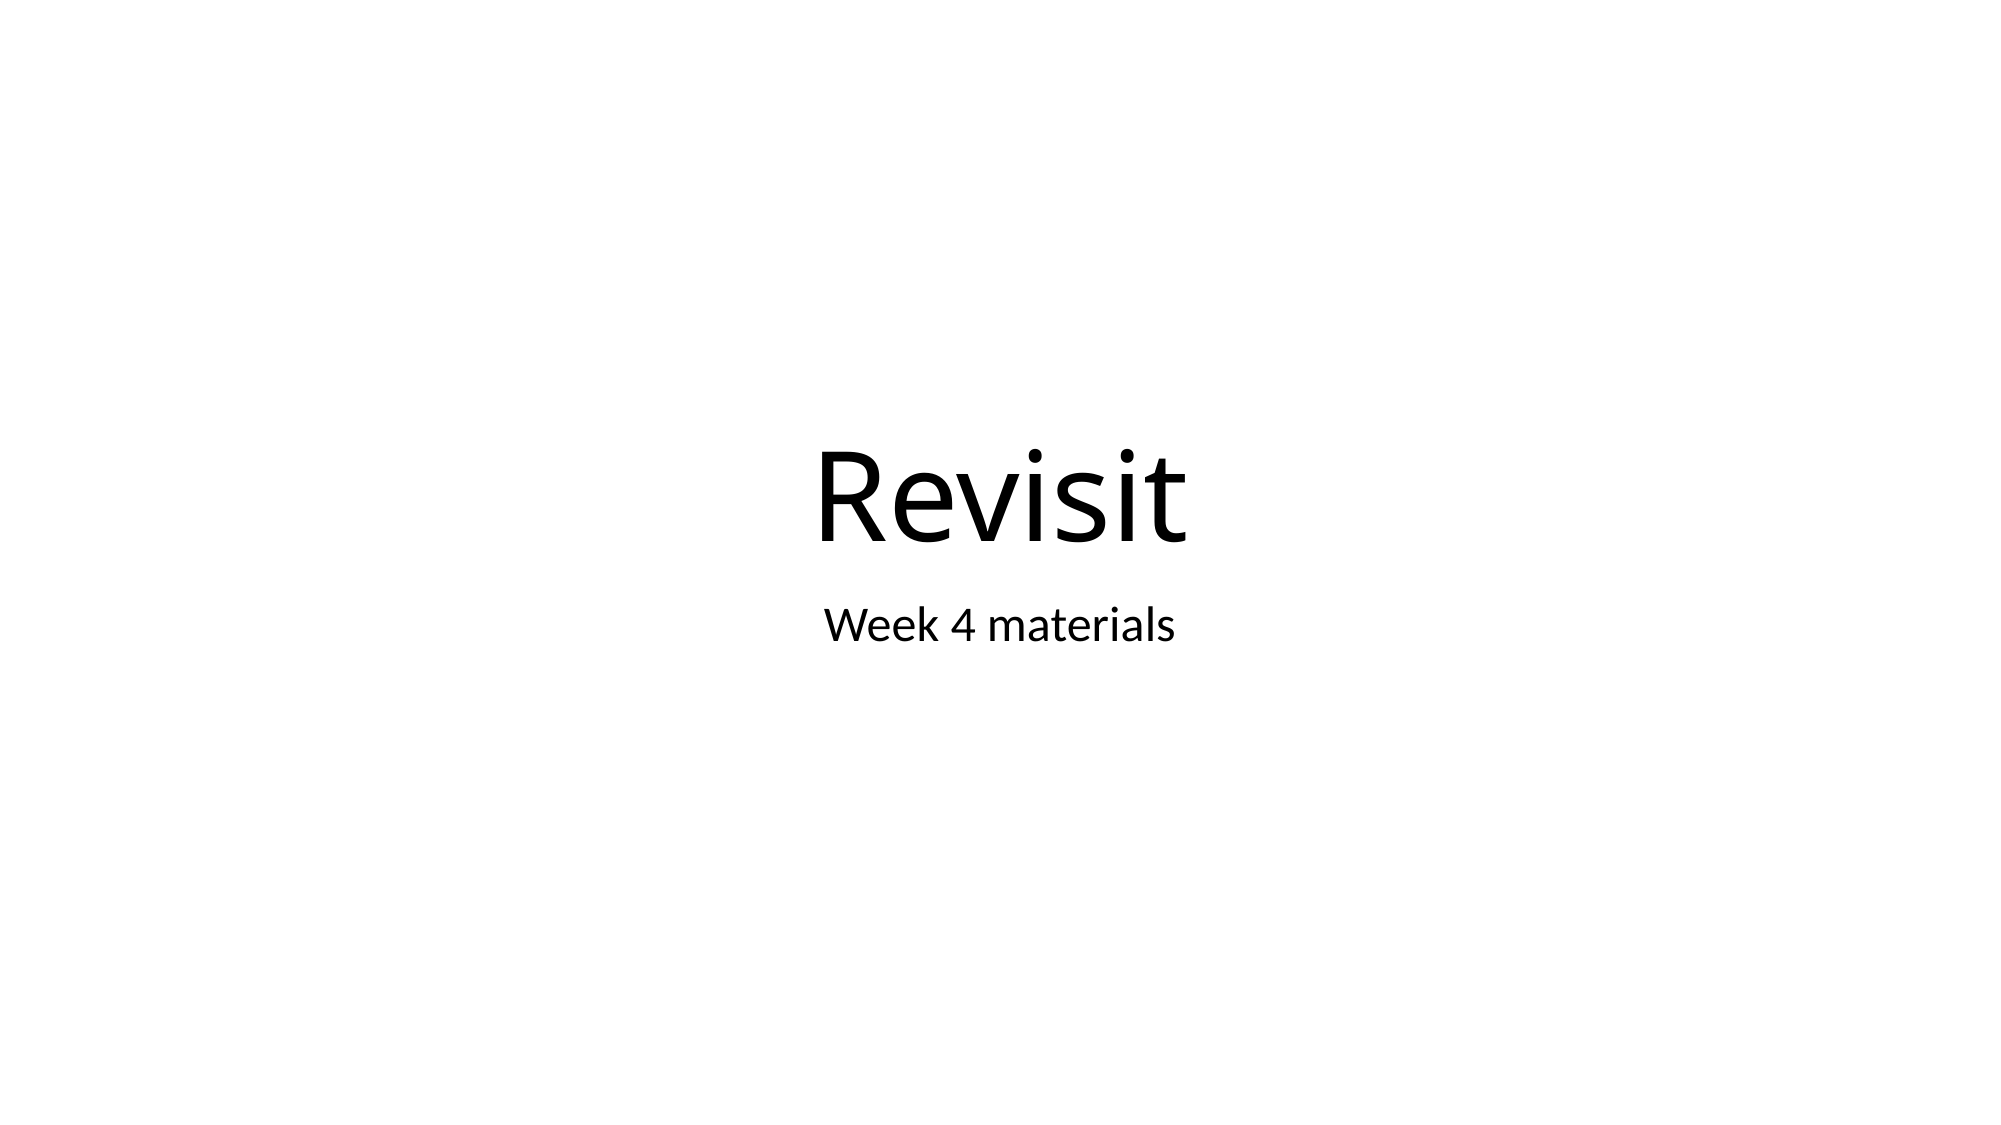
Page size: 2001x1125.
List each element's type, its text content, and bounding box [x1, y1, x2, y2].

title Revisit [249, 184, 1750, 576]
subtitle Week 4 materials [249, 590, 1750, 863]
